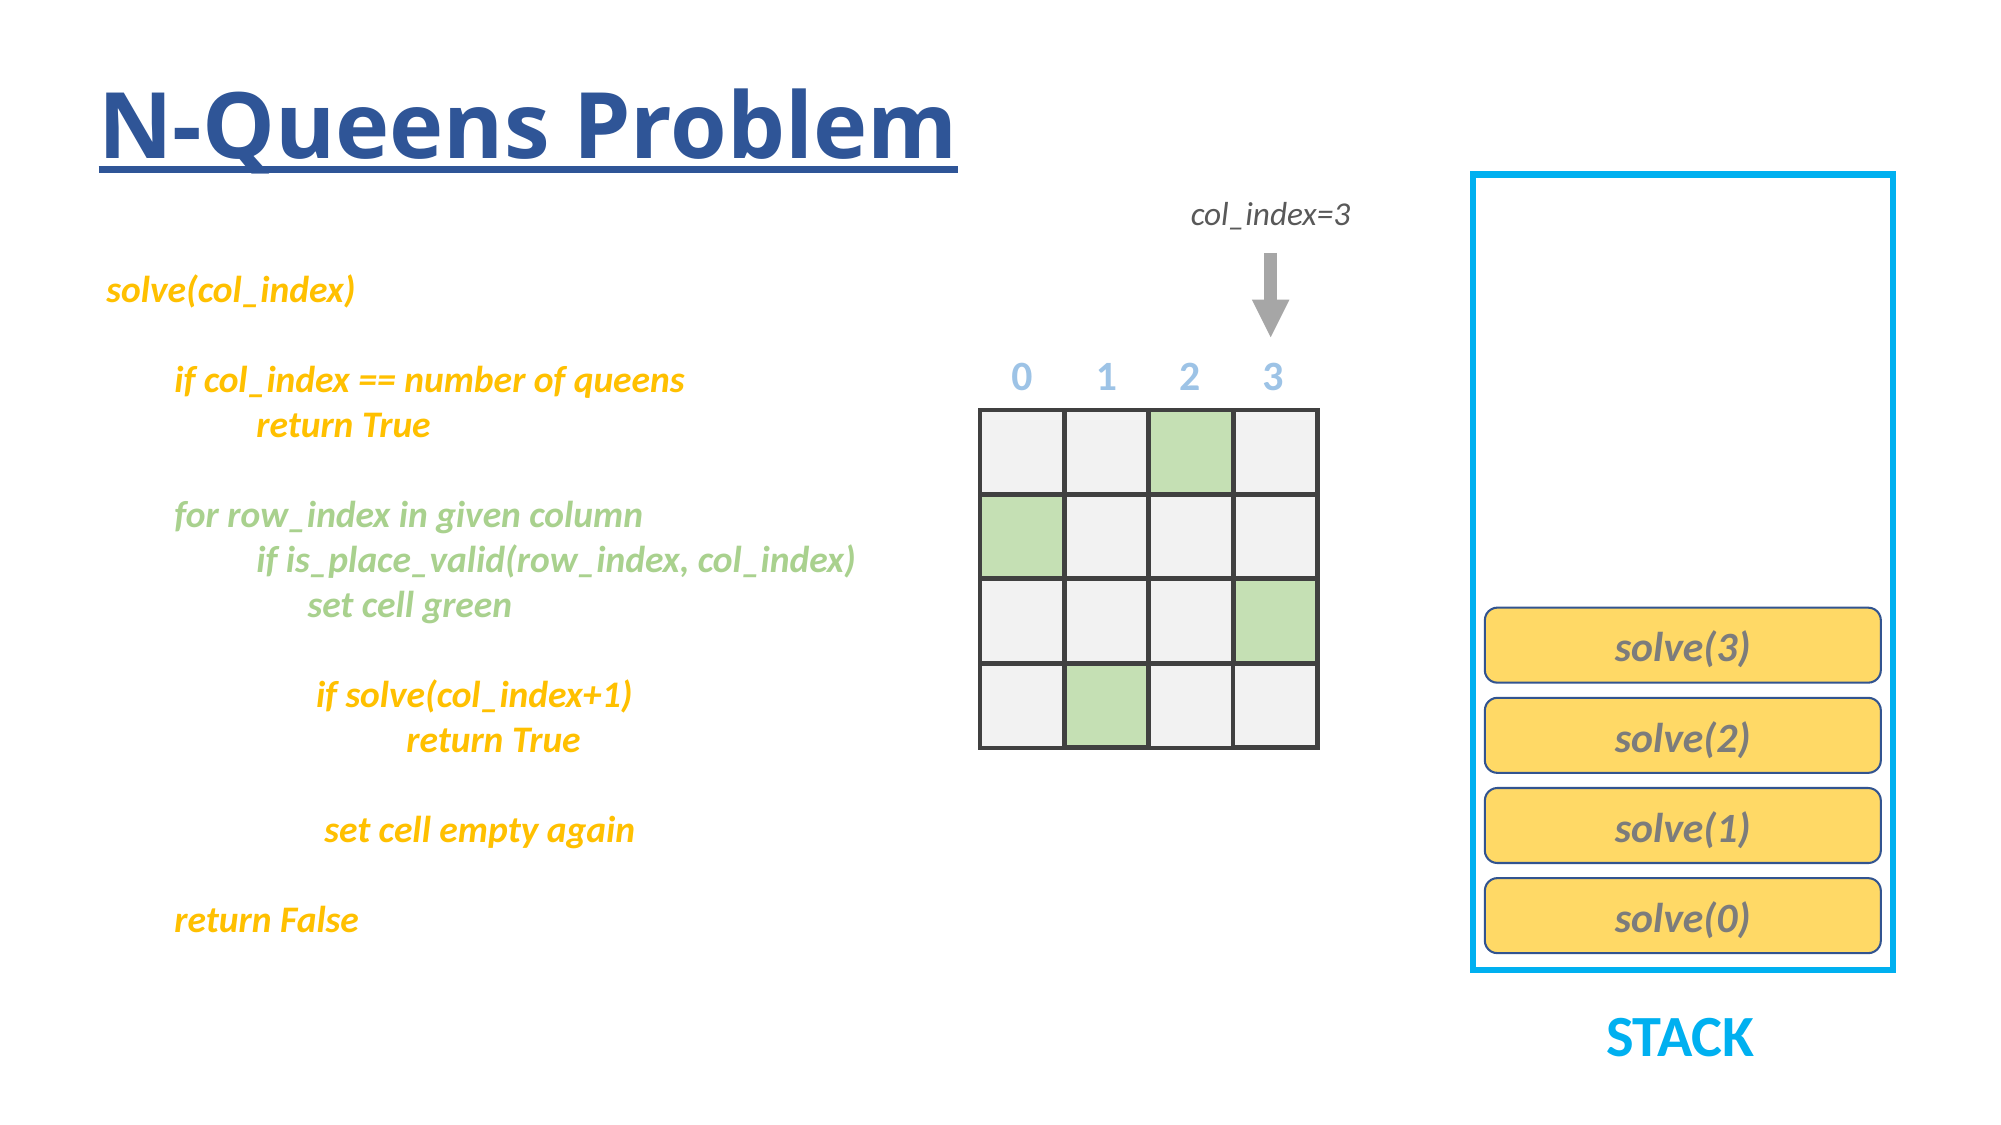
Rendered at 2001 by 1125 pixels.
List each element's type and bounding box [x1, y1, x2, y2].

text_box [91, 257, 872, 993]
text_box [1591, 990, 1775, 1076]
text_box [1247, 341, 1299, 407]
text_box [979, 409, 1319, 749]
text_box [1176, 185, 1366, 240]
text_box [996, 341, 1048, 407]
title [83, 20, 1809, 238]
text_box [1081, 341, 1132, 407]
text_box [1164, 341, 1216, 407]
text_box [1472, 174, 1894, 971]
